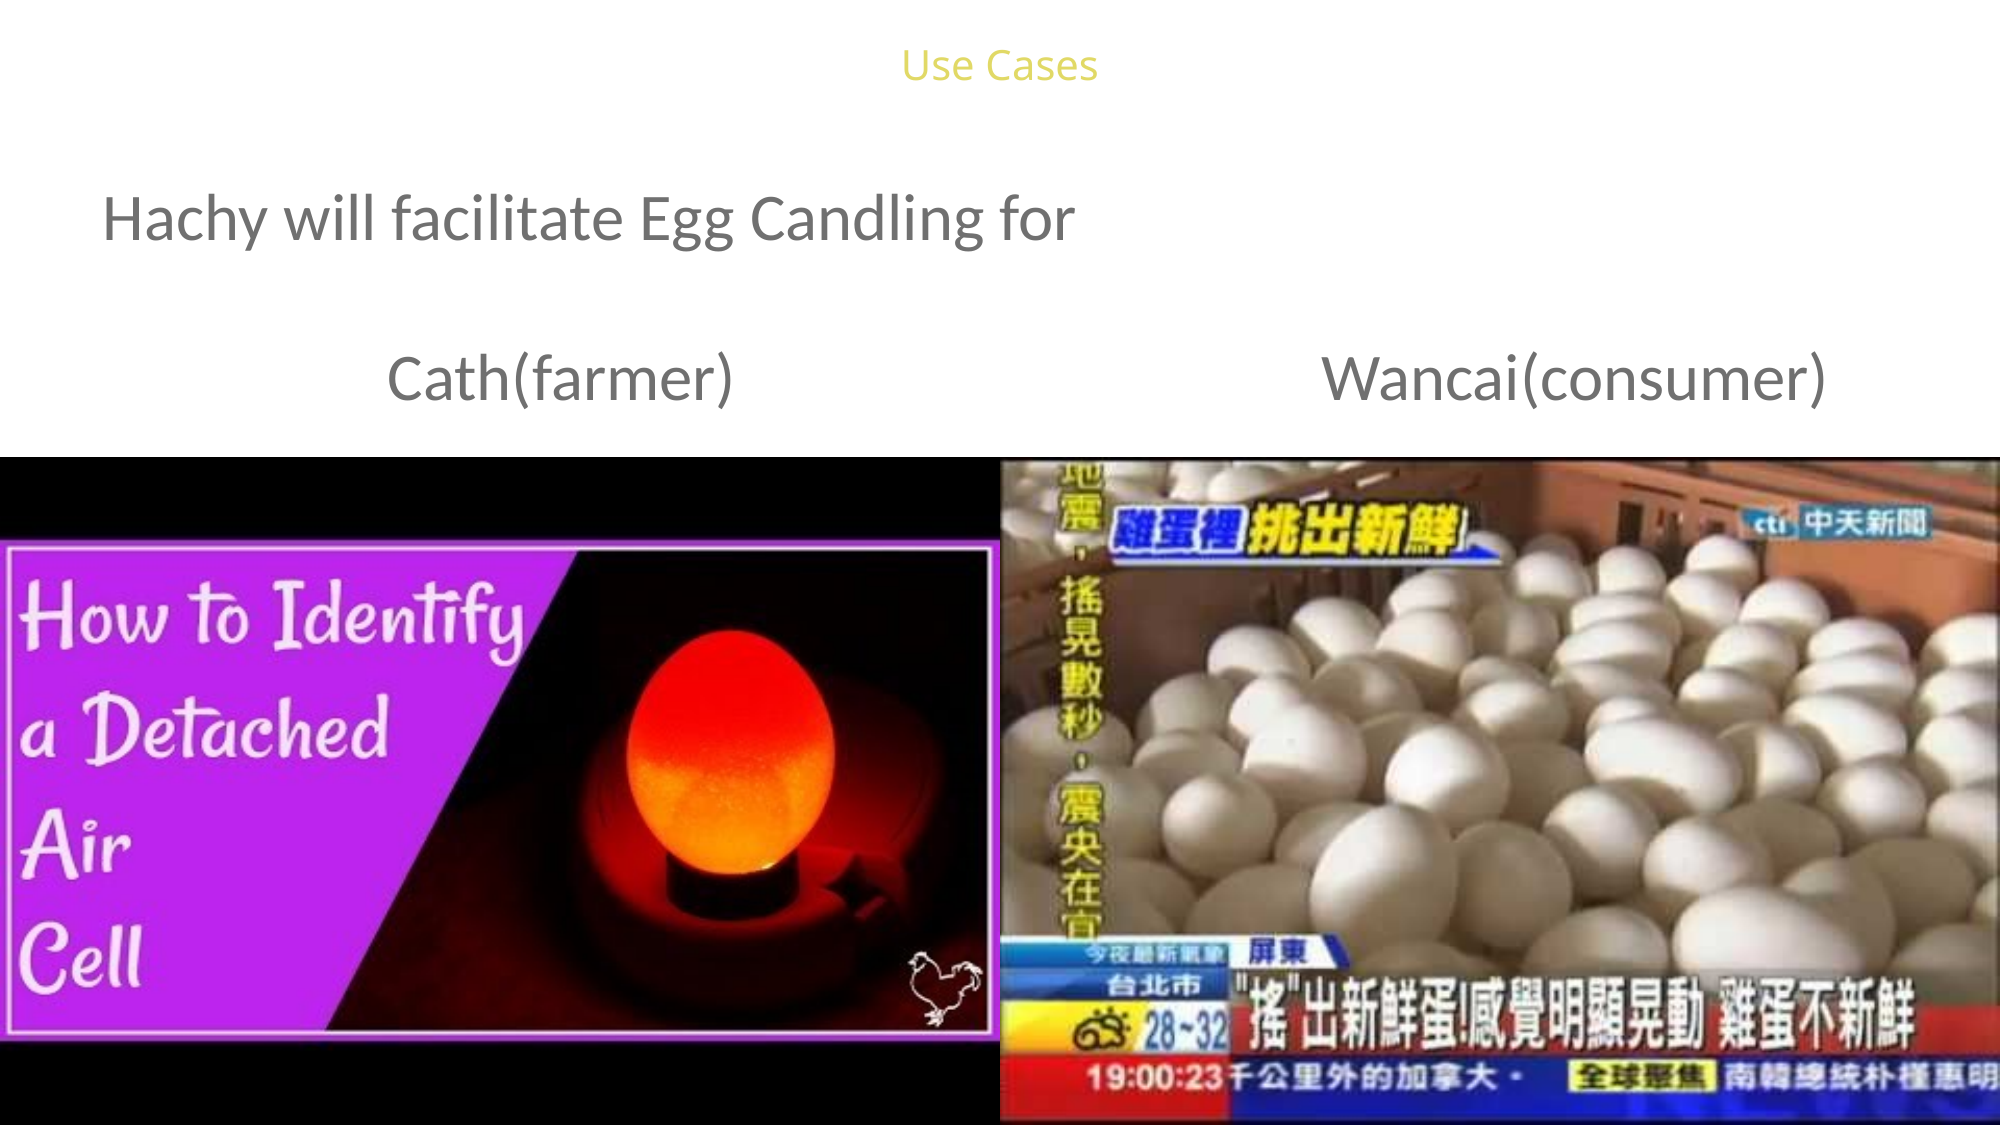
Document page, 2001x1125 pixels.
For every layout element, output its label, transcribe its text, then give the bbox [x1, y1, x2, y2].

title Use Cases [137, 0, 1863, 133]
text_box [0, 456, 999, 1125]
text_box Hachy will facilitate Egg Candling for Cath(farmer) Wancai(consumer) [88, 166, 1916, 422]
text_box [999, 456, 2000, 1125]
